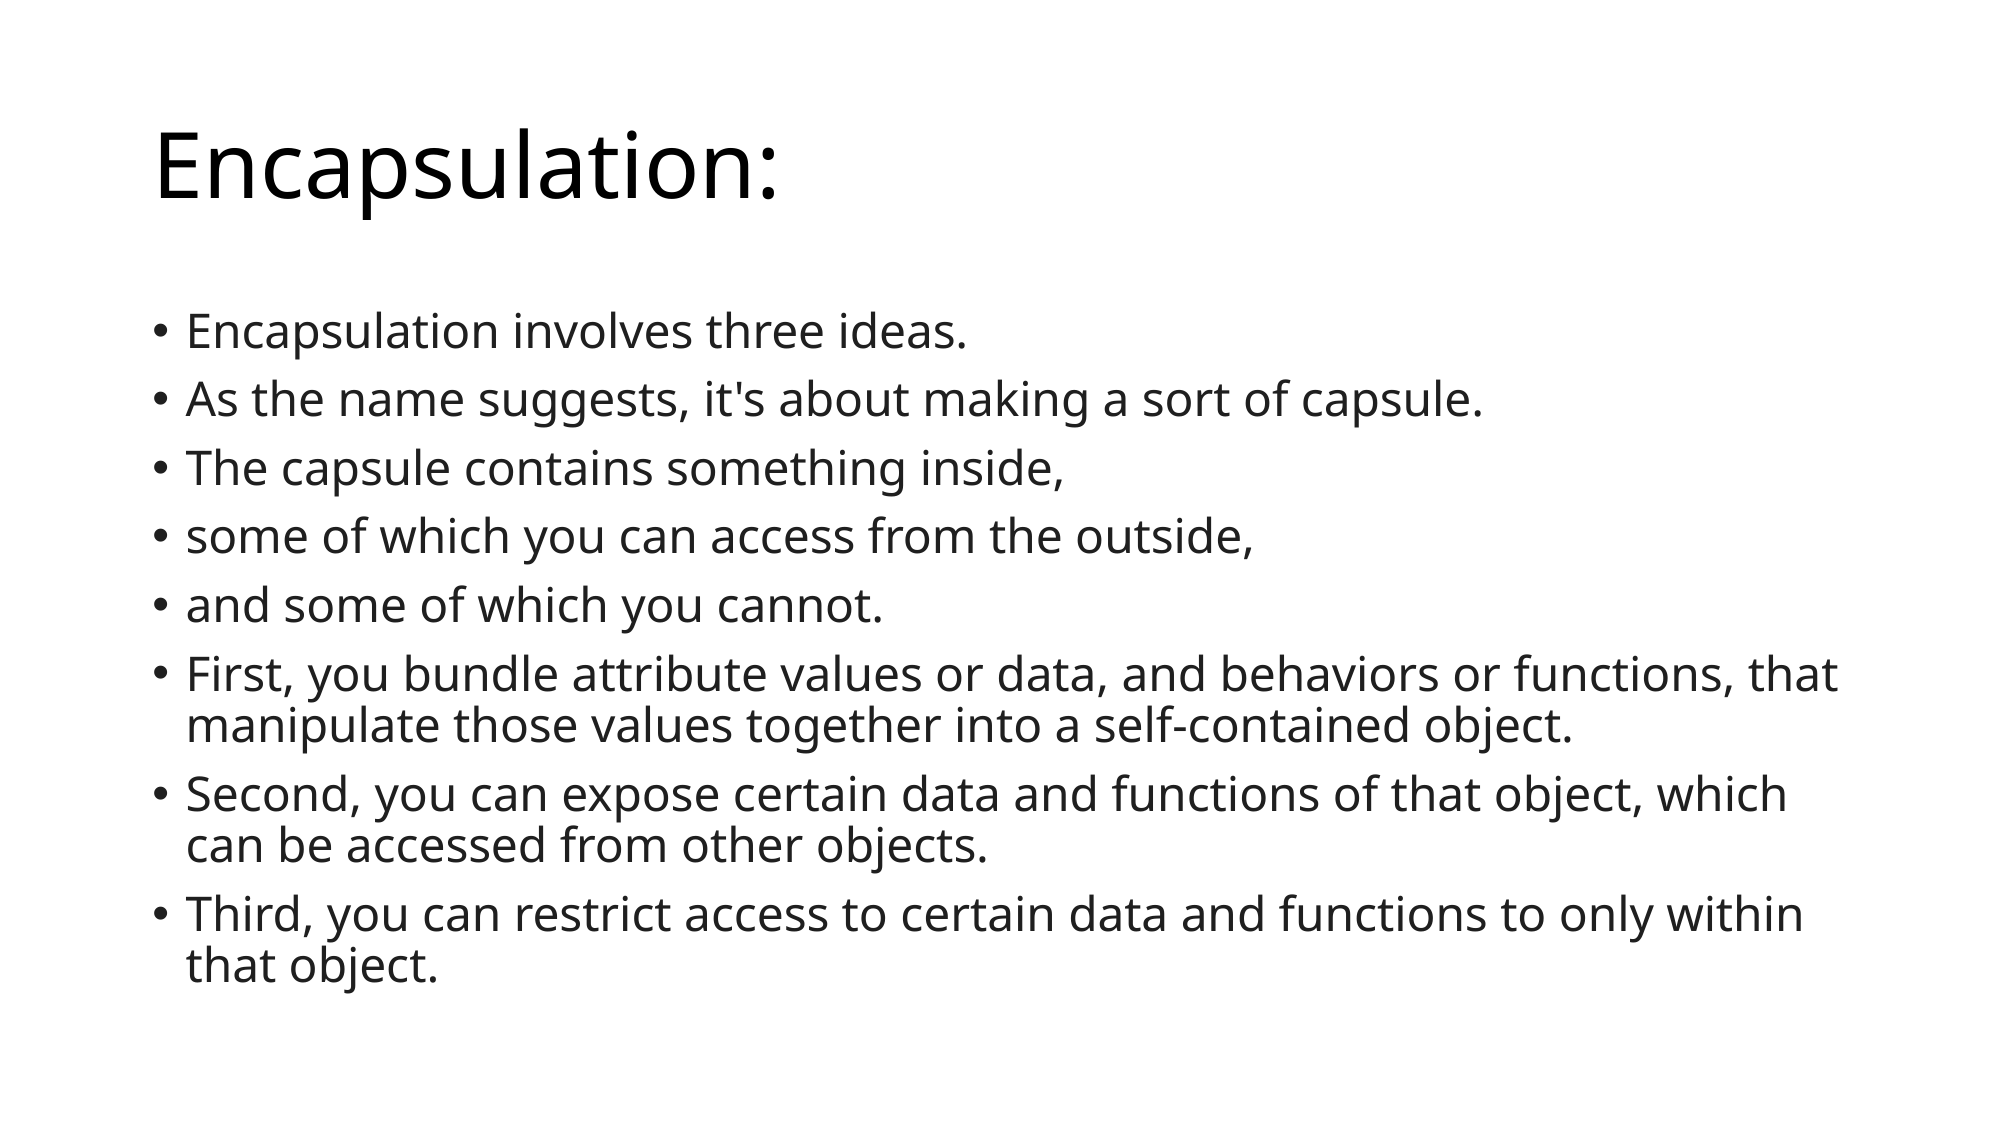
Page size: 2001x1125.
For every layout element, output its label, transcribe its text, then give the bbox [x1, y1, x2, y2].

list Encapsulation involves three ideas. As the name suggests, it's about making a sort of capsule. The capsule contains something inside, some of which you can access from the outside, and some of which you cannot. First, you bundle attribute values or data, and behaviors or functions, that manipulate those values together into a self-contained object. Second, you can expose certain data and functions of that object, which can be accessed from other objects. Third, you can restrict access to certain data and functions to only within that object. [137, 299, 1863, 1014]
title Encapsulation: [137, 59, 1863, 278]
